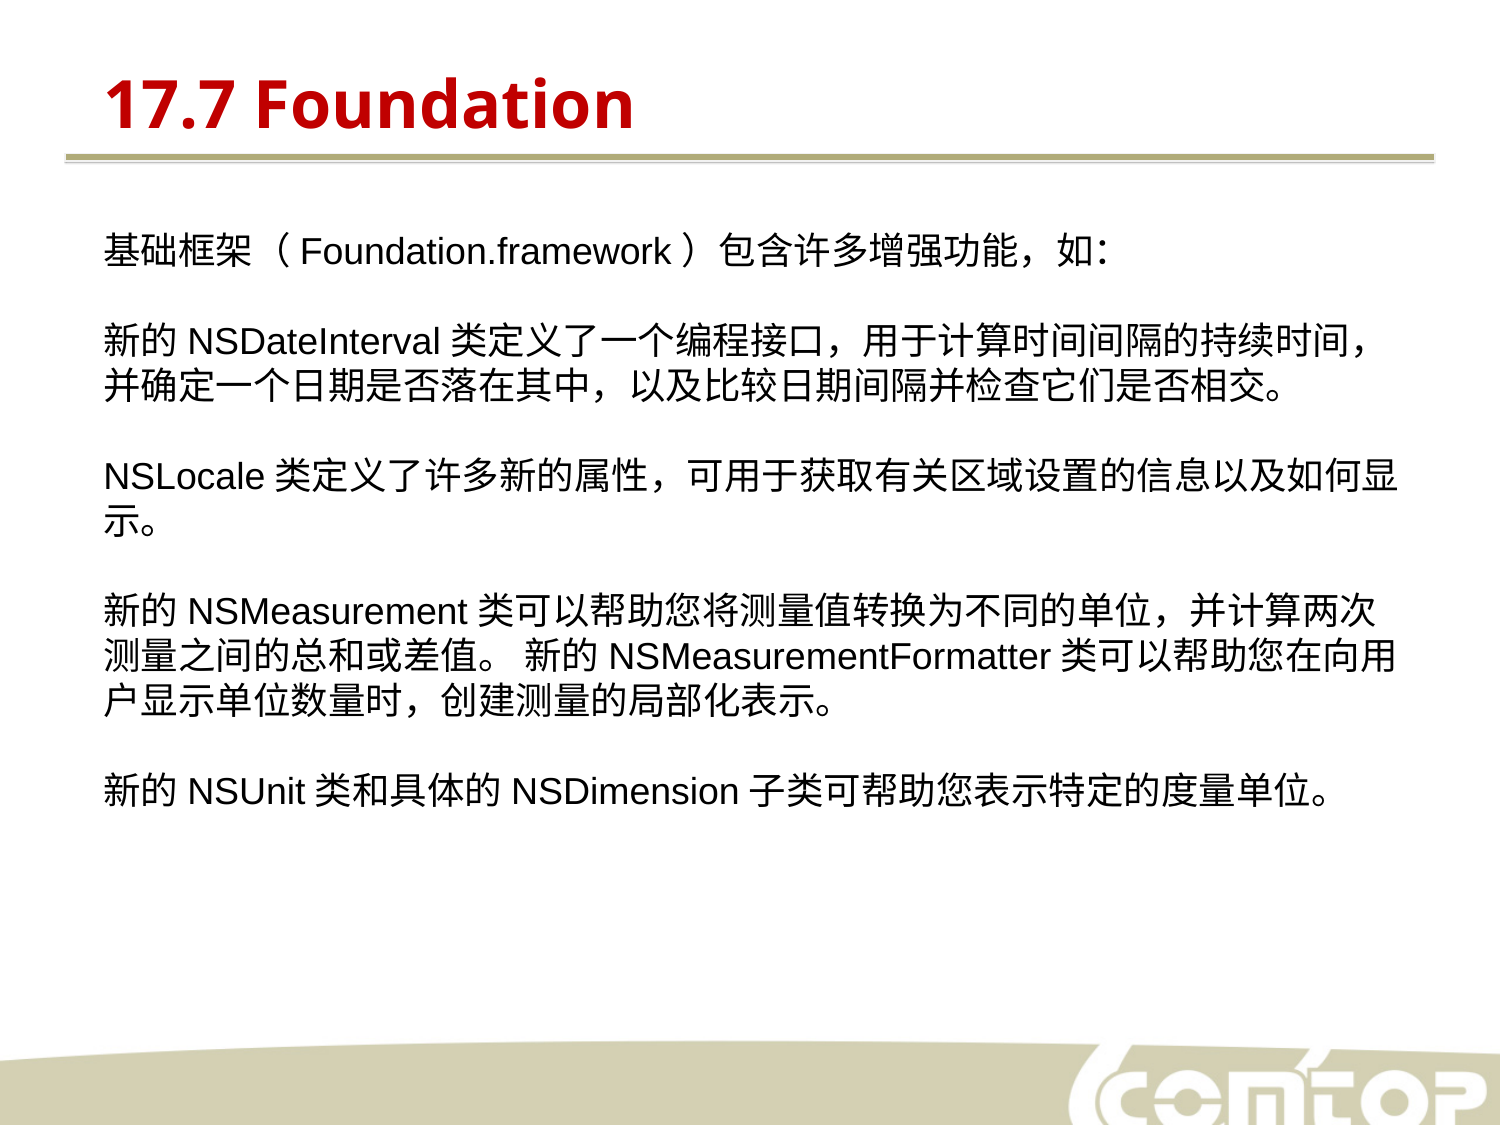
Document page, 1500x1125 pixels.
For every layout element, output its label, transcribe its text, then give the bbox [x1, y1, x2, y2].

text_box 基础框架（Foundation.framework）包含许多增强功能，如： 新的NSDateInterval类定义了一个编程接口，用于计算时间间隔的持续时间，并确定一个日期是否落在其中，以及比较日期间隔并检查它们是否相交。 NSLocale类定义了许多新的属性，可用于获取有关区域设置的信息以及如何显示。 新的NSMeasurement类可以帮助您将测量值转换为不同的单位，并计算两次测量之间的总和或差值。 新的NSMeasurementFormatter类可以帮助您在向用户显示单位数量时，创建测量的局部化表示。 新的NSUnit类和具体的NSDimension子类可帮助您表示特定的度量单位。 [88, 219, 1424, 820]
text_box 17.7 Foundation [88, 54, 1276, 150]
text_box [64, 153, 1436, 161]
picture [0, 0, 1500, 1125]
